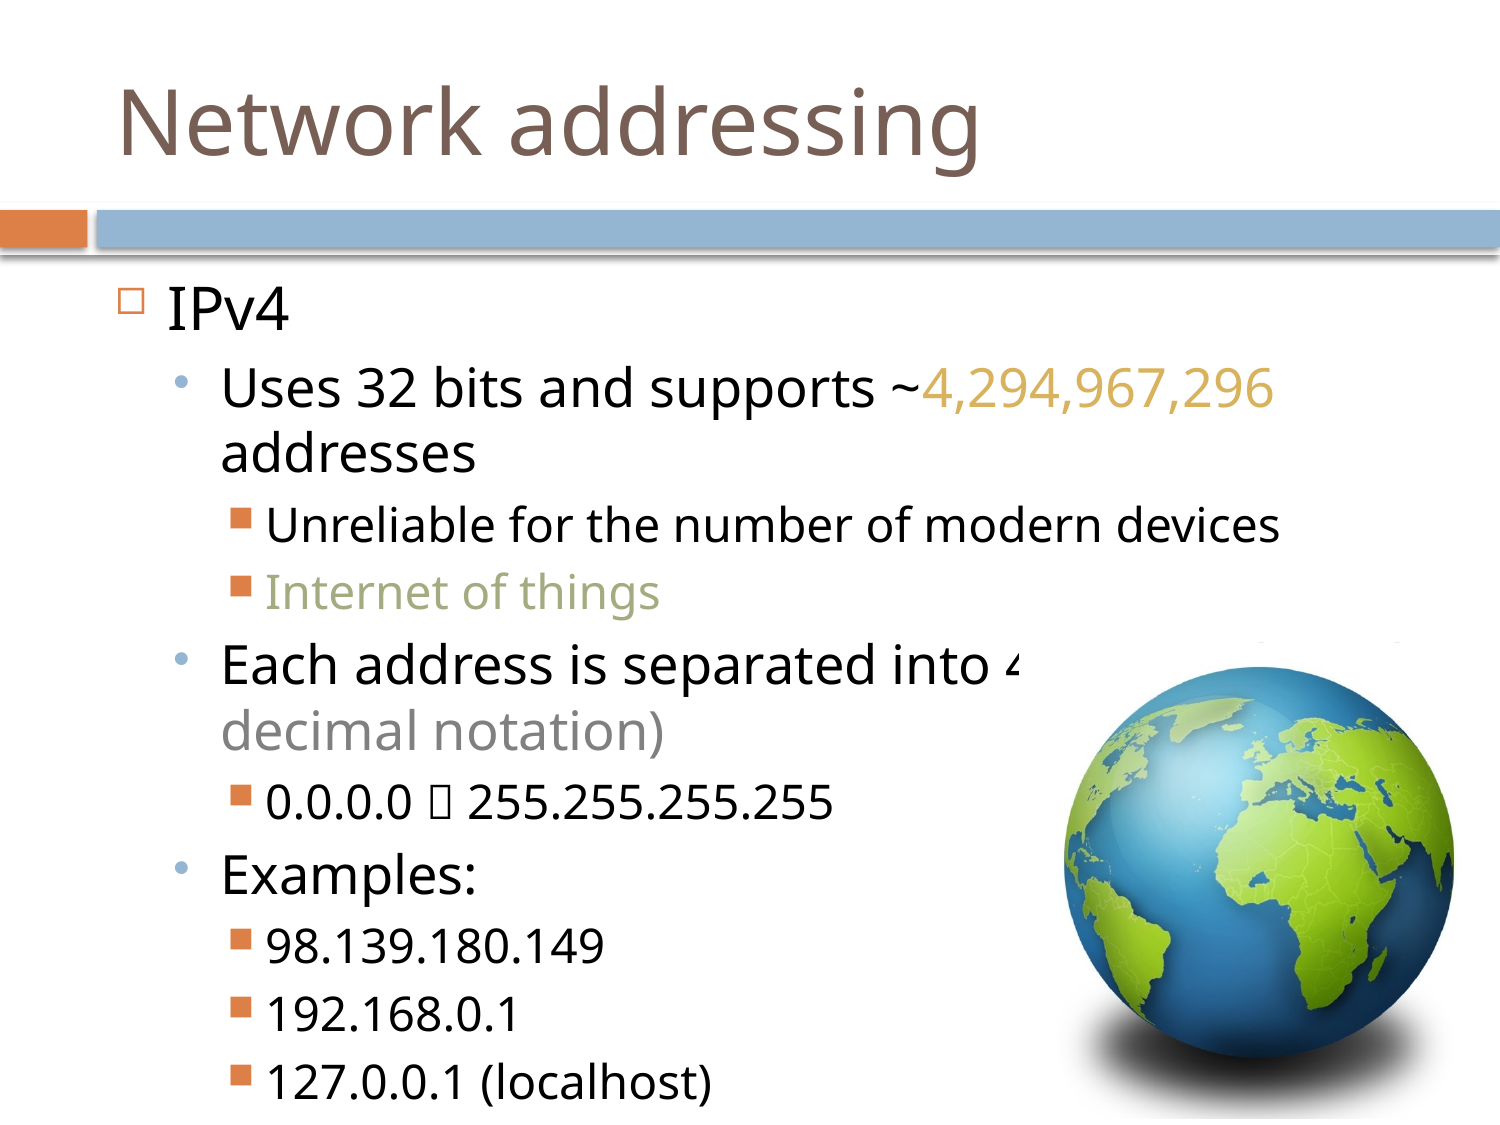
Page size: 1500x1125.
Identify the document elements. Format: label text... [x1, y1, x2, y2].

picture [1019, 643, 1495, 1120]
title Network addressing [100, 37, 1438, 200]
list IPv4 Uses 32 bits and supports ~4,294,967,296 addresses Unreliable for the number of modern devices Internet of things Each address is separated into 4 octets (dotted decimal notation) 0.0.0.0  255.255.255.255 Examples: 98.139.180.149 192.168.0.1 127.0.0.1 (localhost) [100, 262, 1438, 1063]
